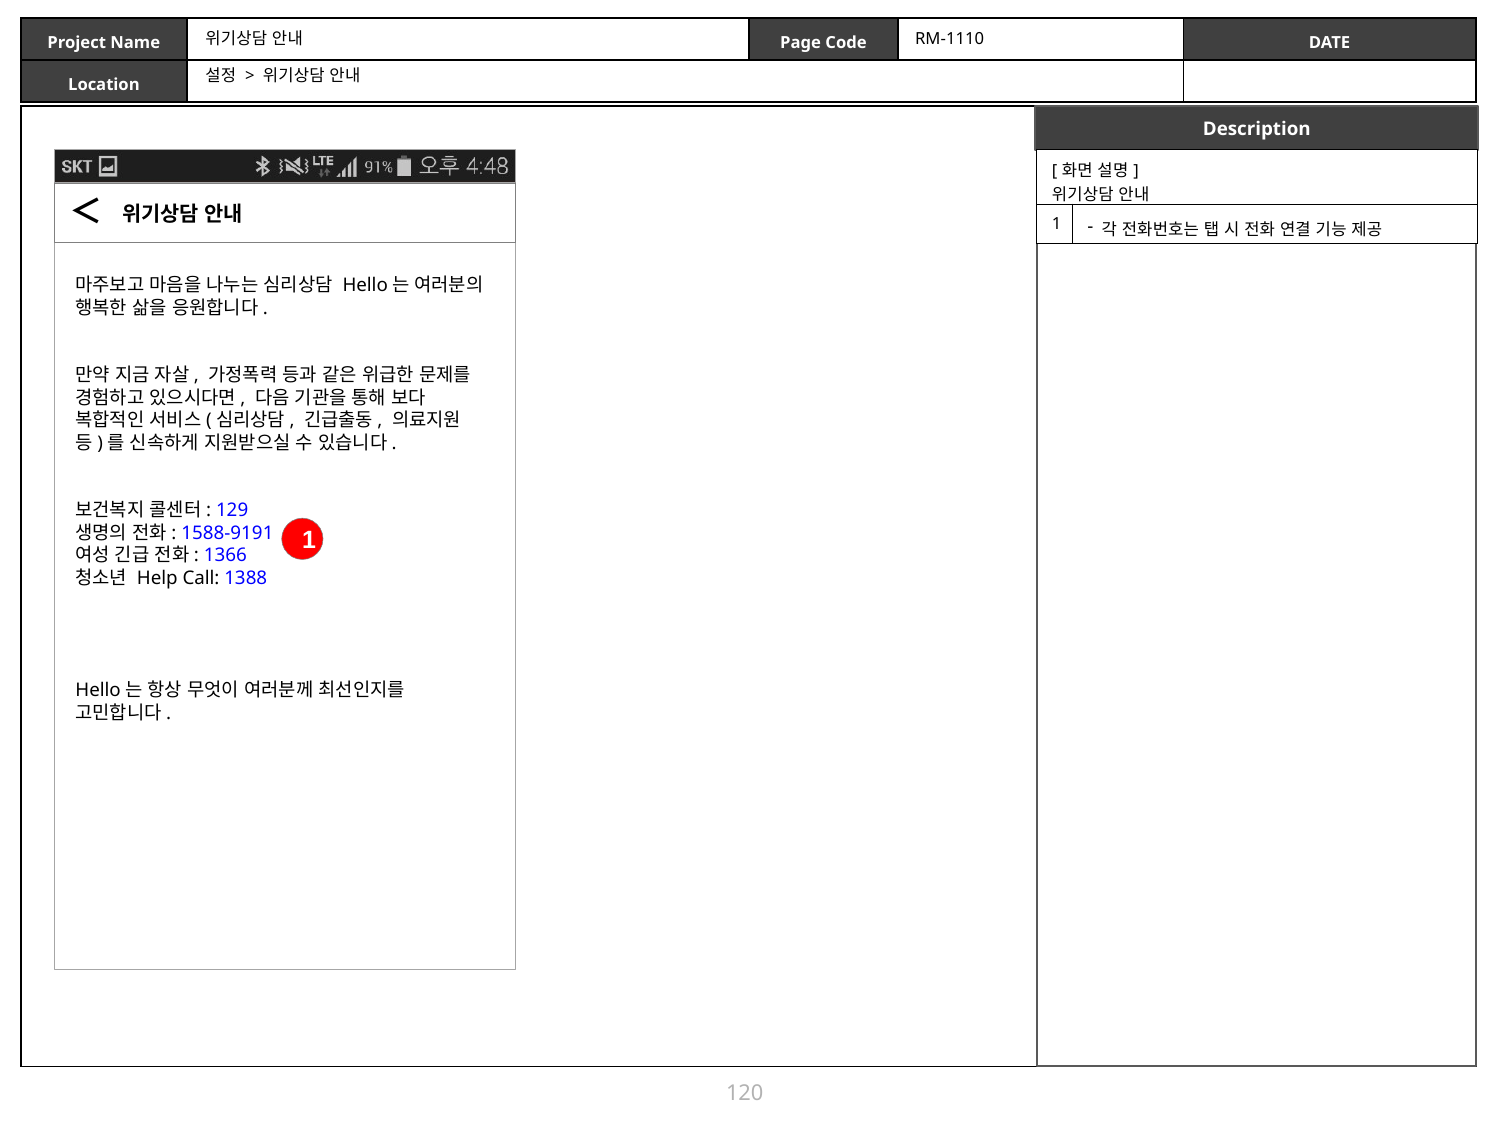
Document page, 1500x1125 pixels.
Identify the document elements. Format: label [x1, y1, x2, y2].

table_header [1037, 150, 1477, 204]
text_box [52, 148, 517, 970]
text_box [900, 20, 1000, 55]
slide_number [569, 1063, 920, 1124]
table_cell [1037, 205, 1072, 243]
text_box [190, 57, 376, 93]
text_box [190, 20, 319, 55]
table_cell [1073, 205, 1477, 243]
